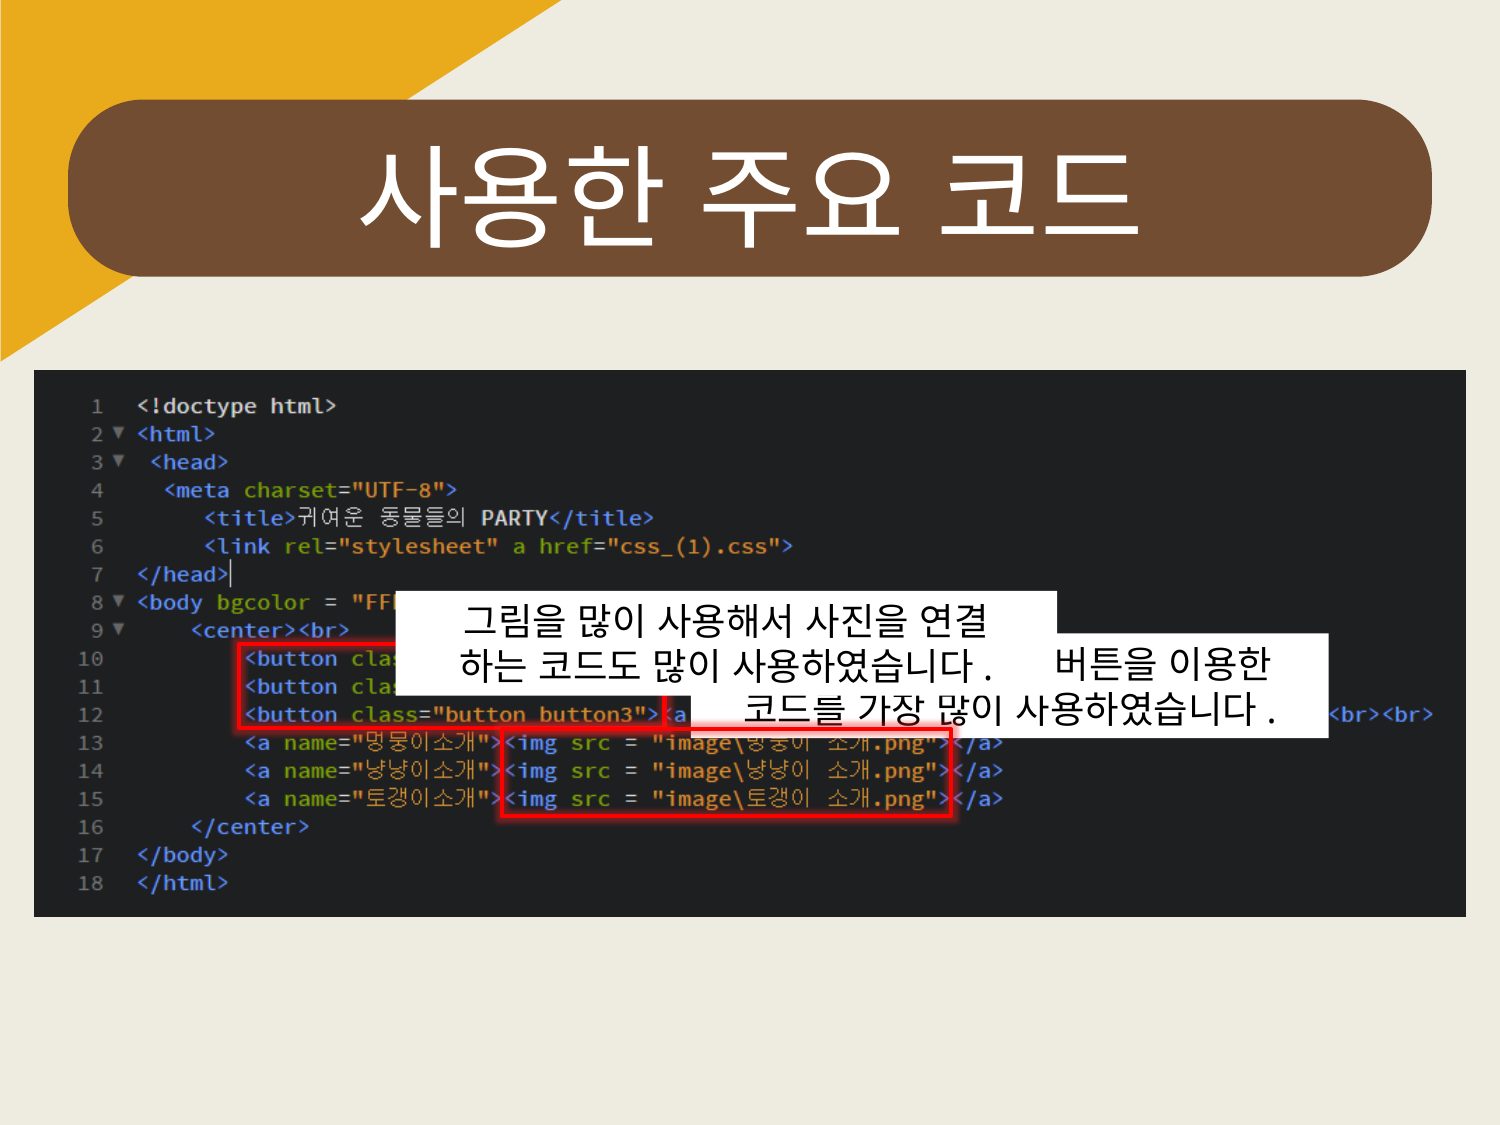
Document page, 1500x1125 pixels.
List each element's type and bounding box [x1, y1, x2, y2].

text_box [238, 633, 390, 740]
picture [33, 370, 1467, 918]
text_box [0, 0, 564, 364]
text_box [395, 590, 1058, 817]
text_box [67, 99, 1433, 277]
text_box [1063, 633, 1329, 740]
